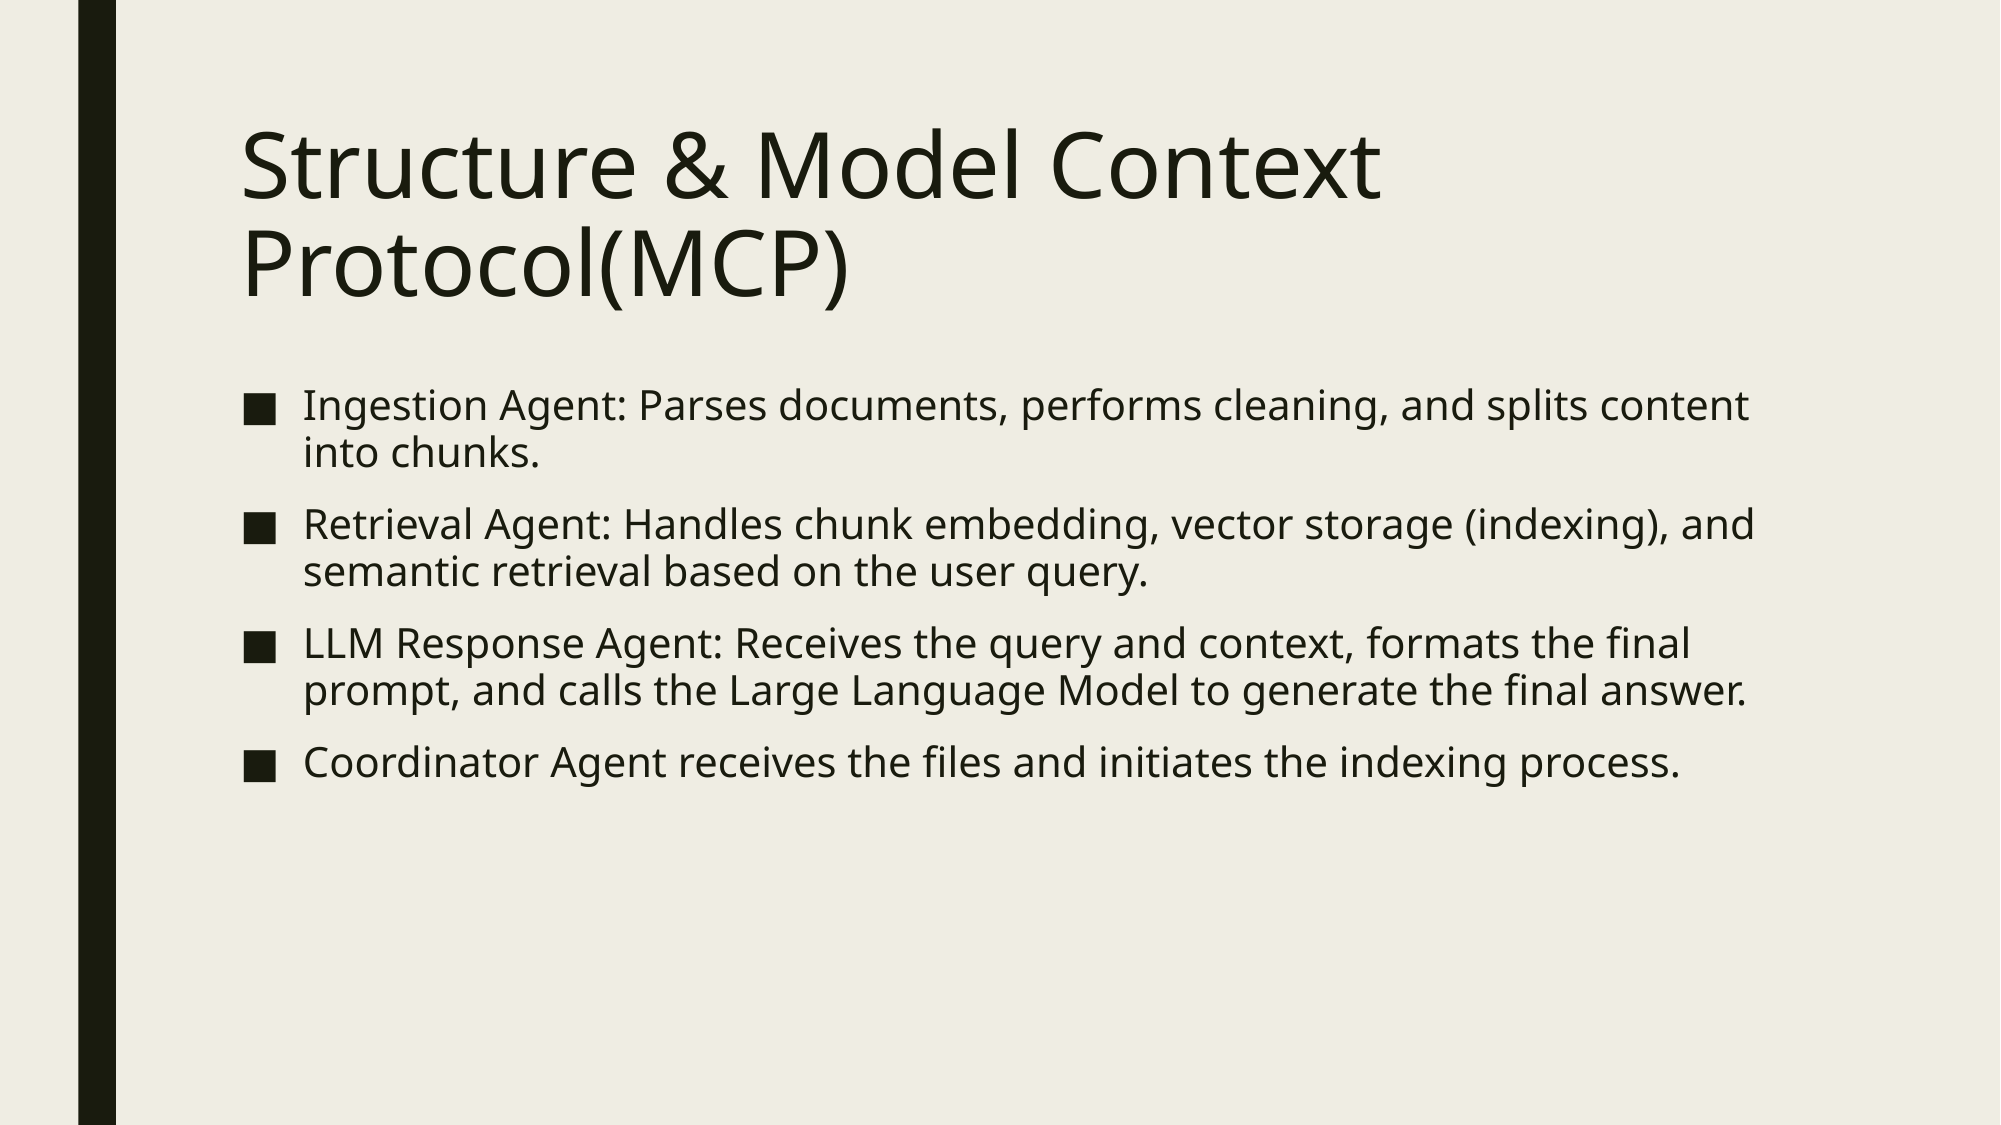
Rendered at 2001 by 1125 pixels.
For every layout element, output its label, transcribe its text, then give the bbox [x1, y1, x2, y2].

title Structure & Model Context Protocol(MCP) [225, 112, 1800, 357]
list Ingestion Agent: Parses documents, performs cleaning, and splits content into chunks. Retrieval Agent: Handles chunk embedding, vector storage (indexing), and semantic retrieval based on the user query. LLM Response Agent: Receives the query and context, formats the final prompt, and calls the Large Language Model to generate the final answer. Coordinator Agent receives the files and initiates the indexing process. [225, 375, 1800, 963]
